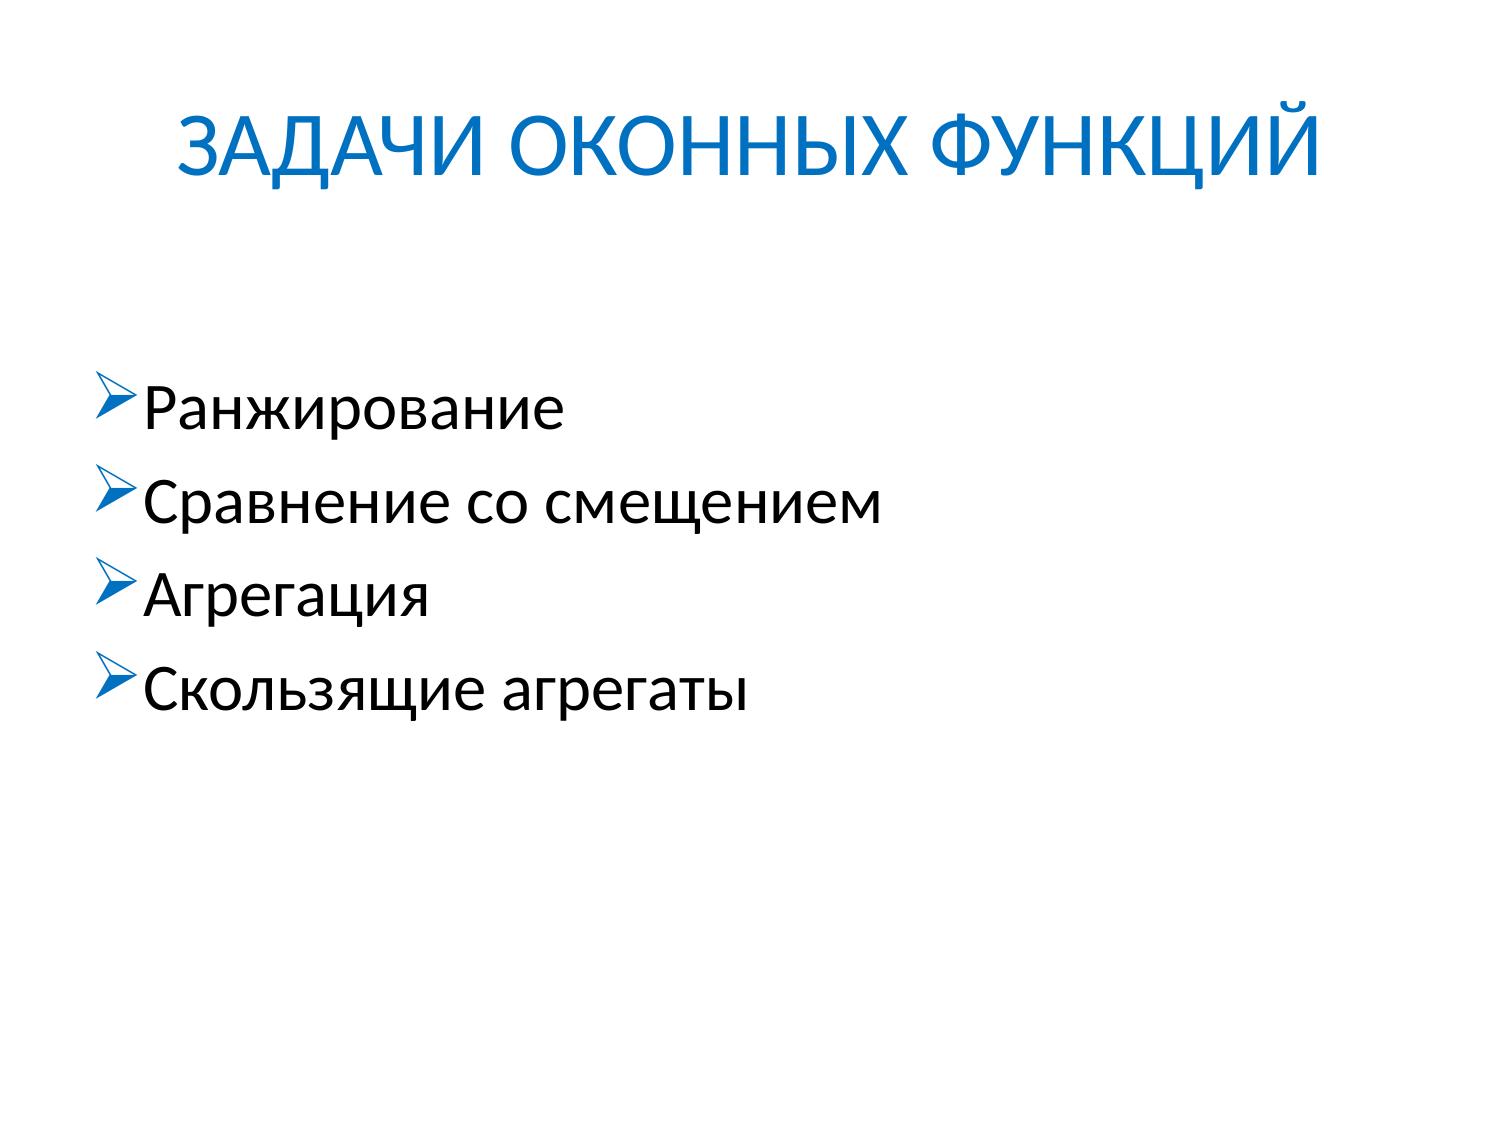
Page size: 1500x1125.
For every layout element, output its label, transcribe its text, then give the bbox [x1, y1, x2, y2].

title ЗАДАЧИ ОКОННЫХ ФУНКЦИЙ [75, 45, 1425, 233]
list Ранжирование Сравнение со смещением Агрегация Скользящие агрегаты [75, 262, 1425, 1005]
